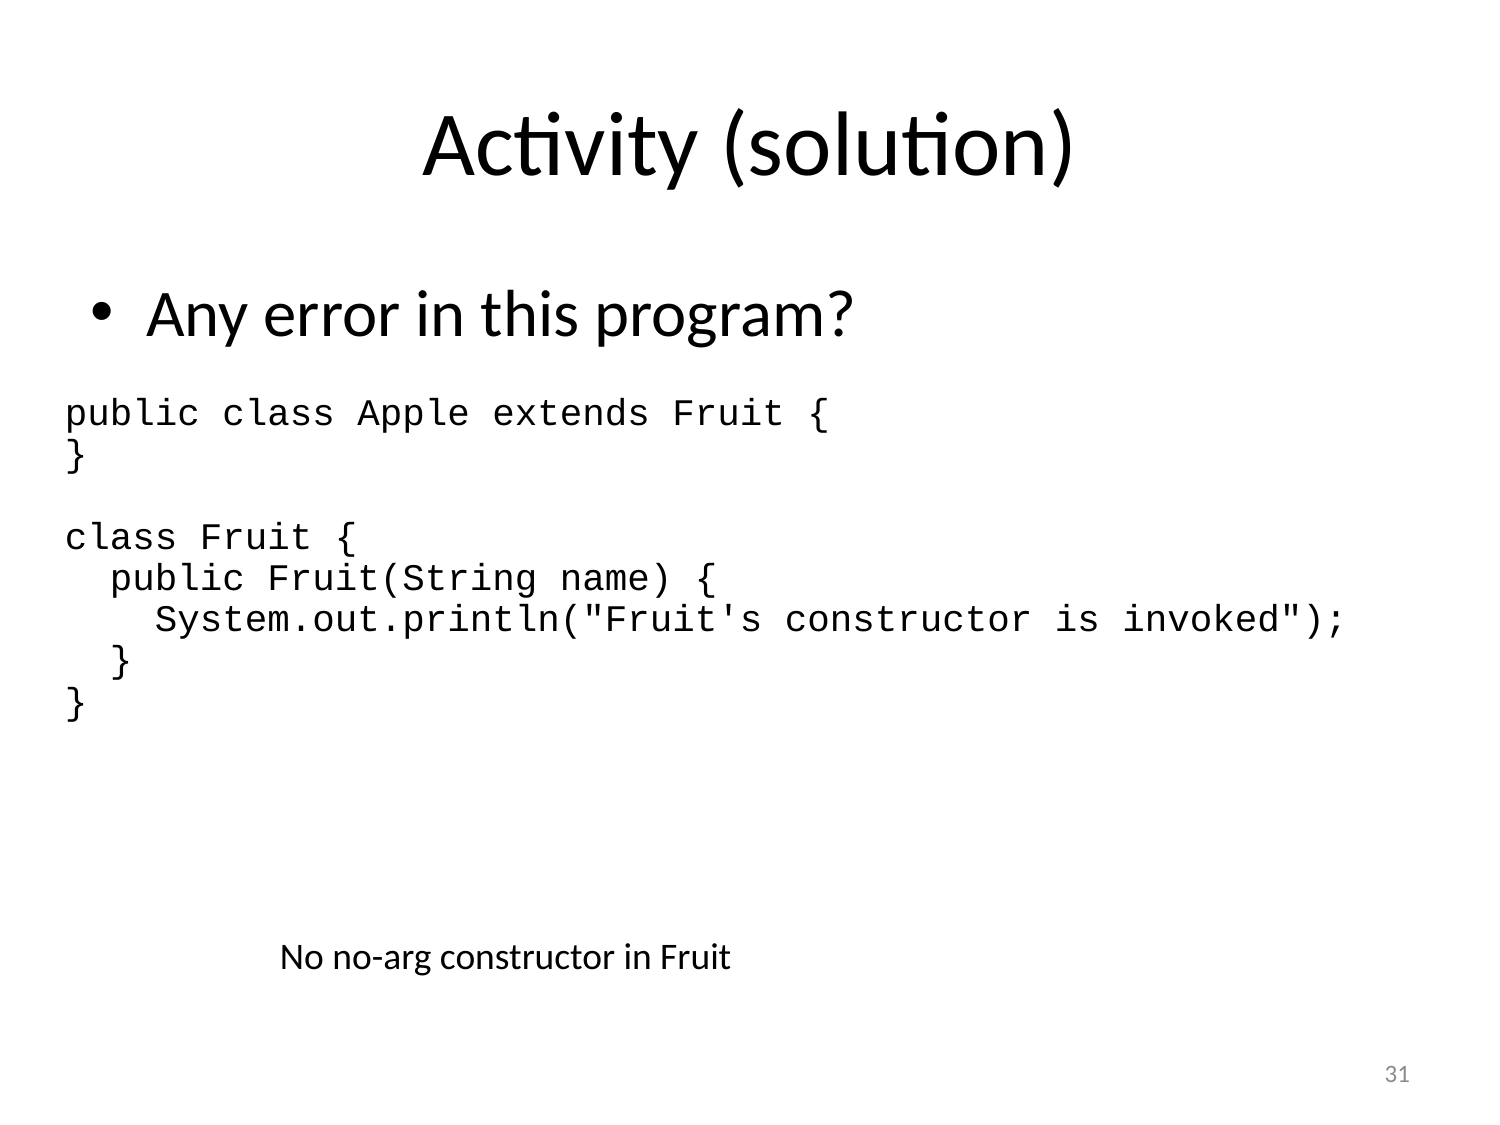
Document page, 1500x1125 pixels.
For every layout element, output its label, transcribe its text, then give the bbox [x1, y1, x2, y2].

list Any error in this program? [75, 262, 1425, 399]
text_box No no-arg constructor in Fruit [265, 924, 747, 985]
text_box public class Apple extends Fruit { } class Fruit { public Fruit(String name) { System.out.println("Fruit's constructor is invoked"); } } [49, 399, 1463, 727]
slide_number 31 [1074, 1042, 1425, 1103]
title Activity (solution) [75, 45, 1425, 233]
list Any error in this program? [75, 727, 1425, 1005]
